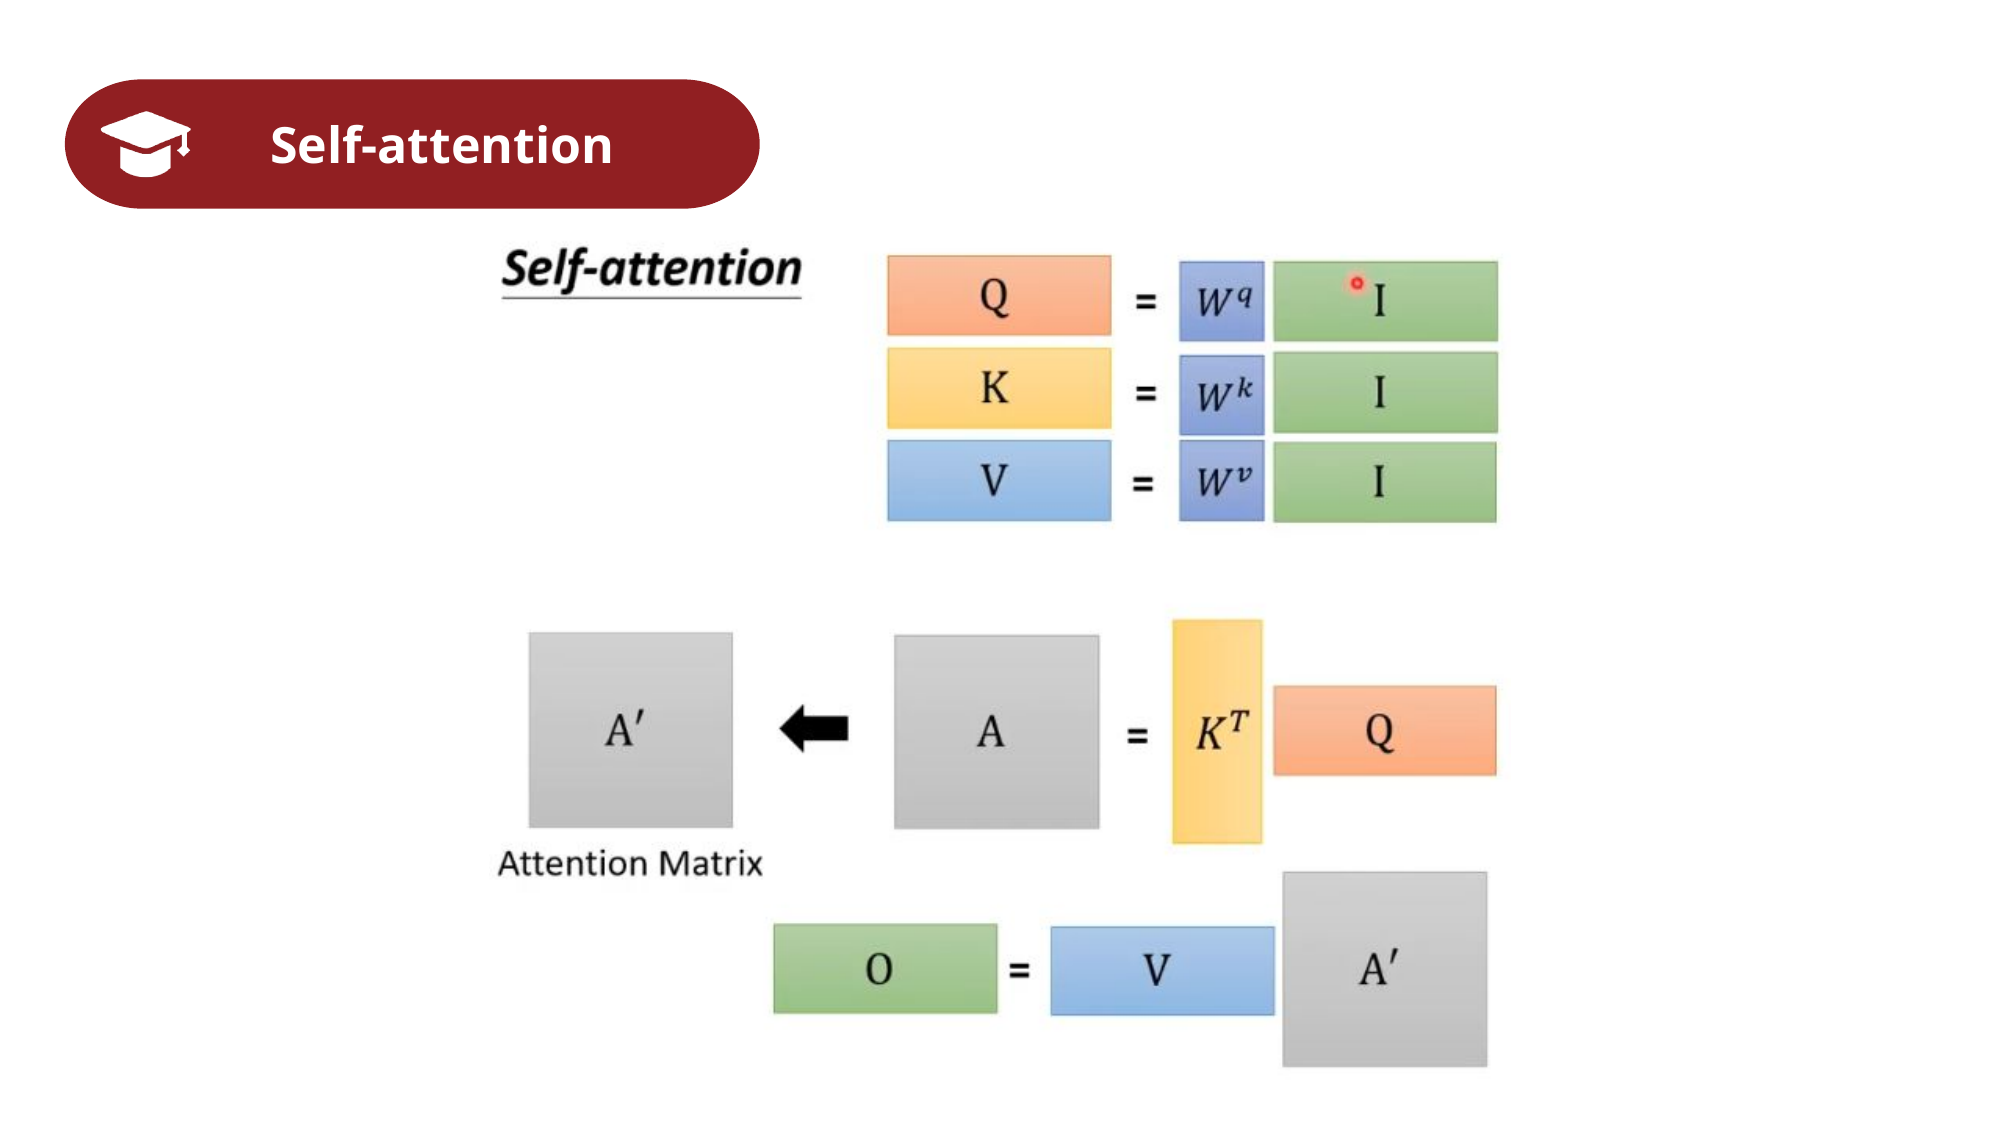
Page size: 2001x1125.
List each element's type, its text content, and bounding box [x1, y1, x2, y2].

text_box [66, 95, 94, 193]
picture [489, 229, 1511, 1080]
text_box Self-attention [255, 106, 629, 181]
text_box [98, 81, 758, 207]
picture [94, 93, 197, 195]
